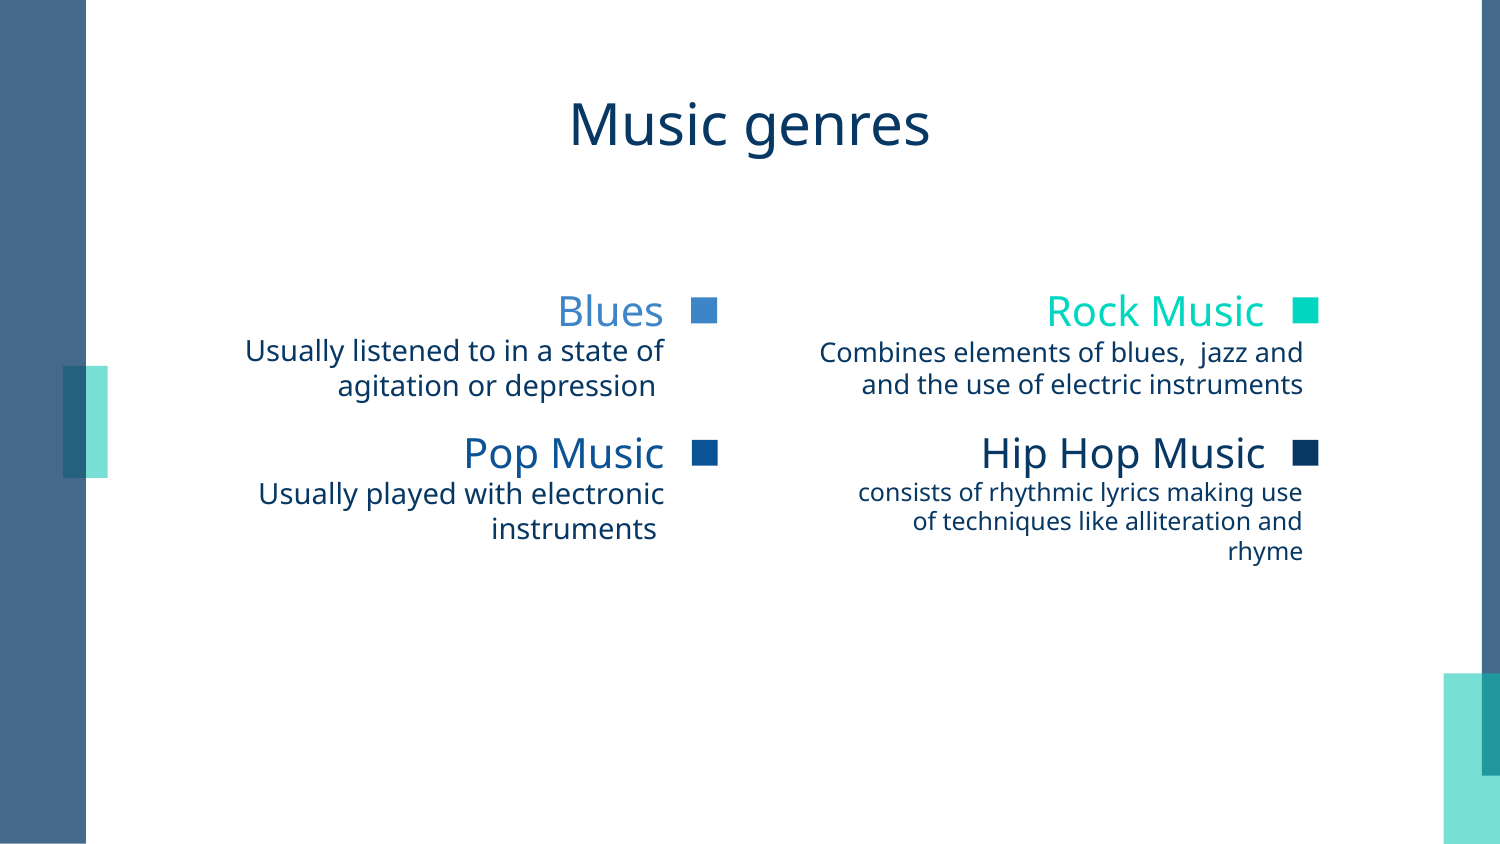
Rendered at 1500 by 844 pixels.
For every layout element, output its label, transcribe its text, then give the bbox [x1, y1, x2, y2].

text_box Hip Hop Music [783, 426, 1281, 479]
text_box Usually listened to in a state of agitation or depression [182, 348, 680, 388]
text_box Blues [182, 284, 680, 337]
text_box [1292, 297, 1319, 324]
text_box Combines elements of blues, jazz and and the use of electric instruments [783, 348, 1319, 388]
title Music genres [118, 88, 1382, 156]
text_box Usually played with electronic instruments [182, 490, 680, 530]
text_box Pop Music [182, 426, 680, 479]
text_box Rock Music [782, 284, 1280, 337]
text_box [1292, 439, 1319, 466]
text_box [691, 439, 718, 466]
text_box [691, 297, 718, 324]
text_box consists of rhythmic lyrics making use of techniques like alliteration and rhyme [821, 501, 1319, 541]
